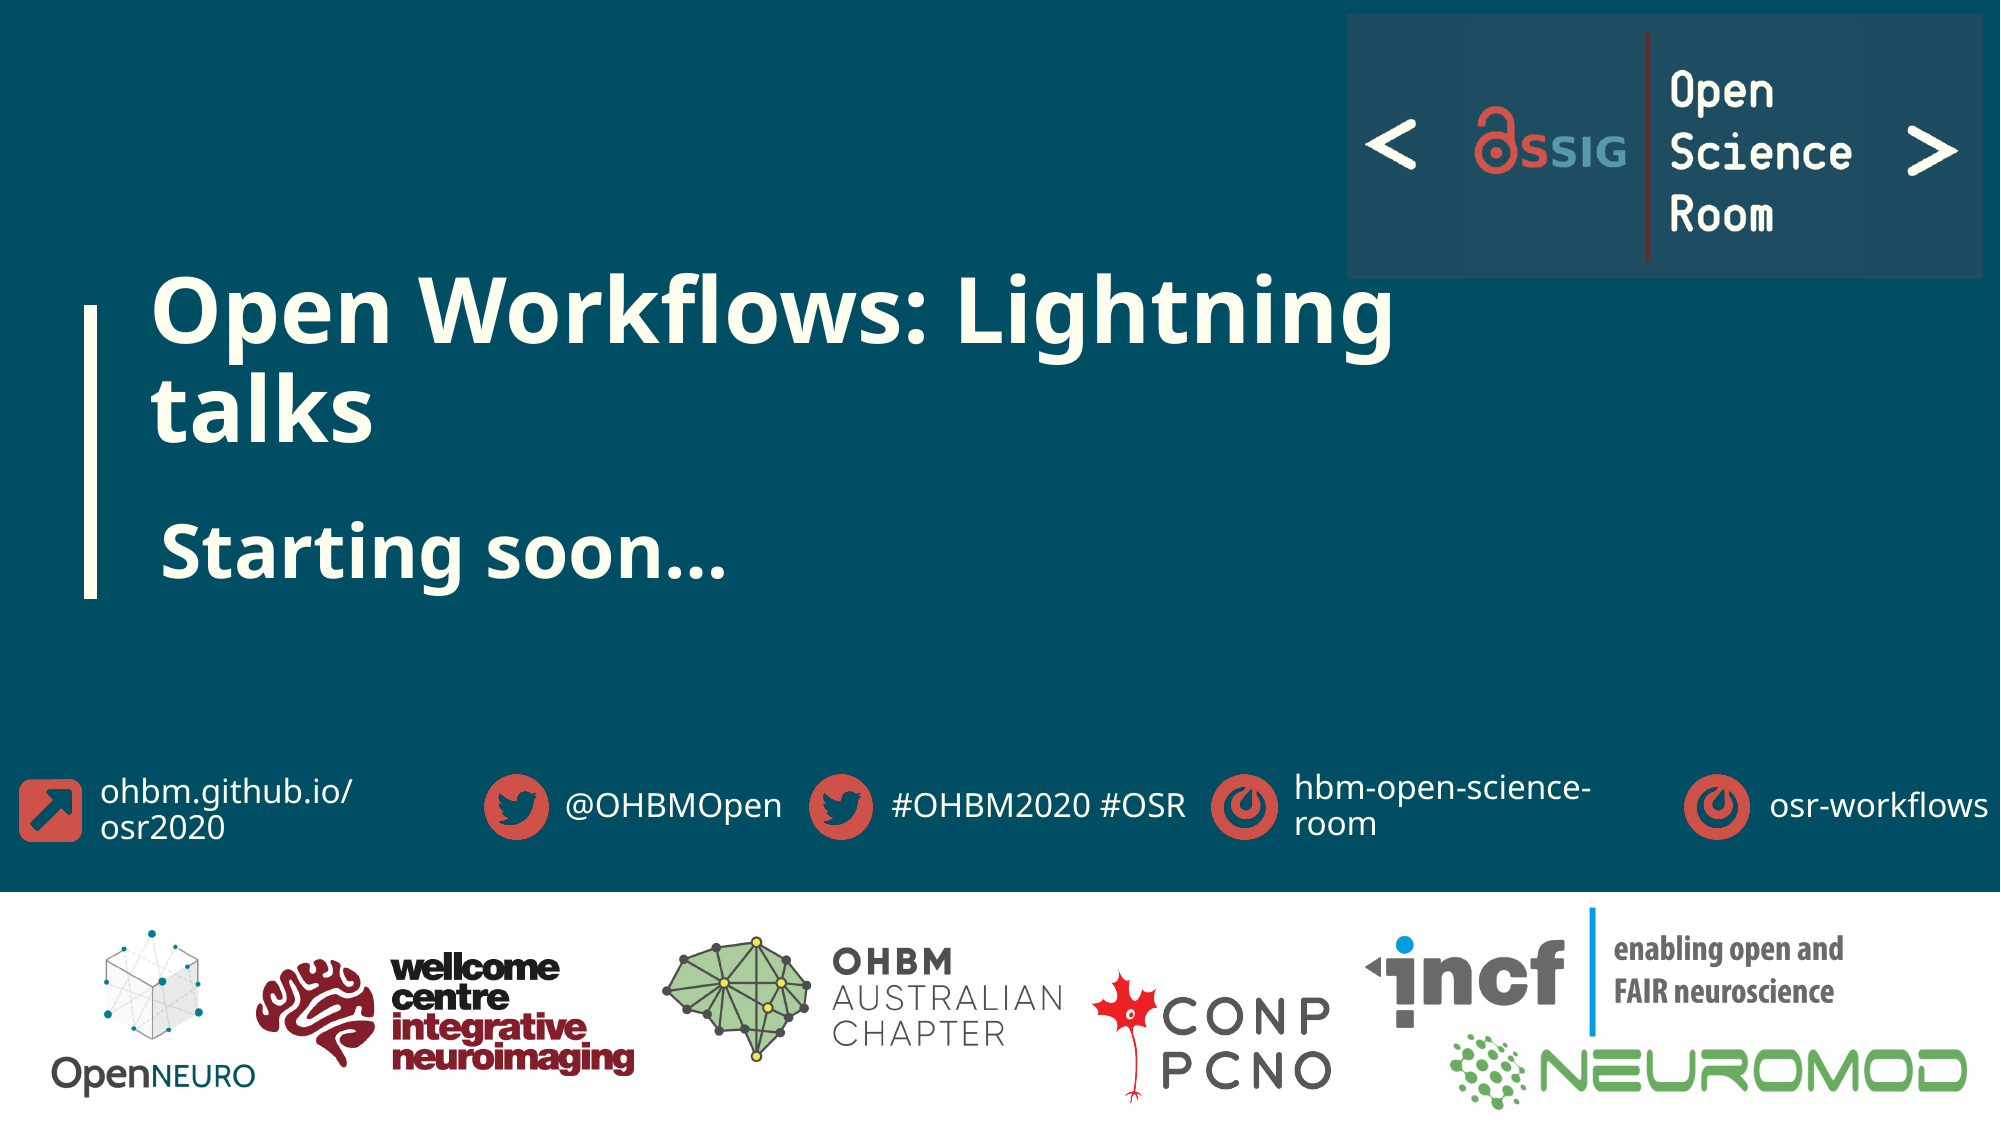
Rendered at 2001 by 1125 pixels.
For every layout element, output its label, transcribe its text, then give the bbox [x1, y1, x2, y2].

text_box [808, 770, 1208, 844]
text_box Starting soon… [145, 427, 1495, 603]
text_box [1211, 774, 1680, 840]
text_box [33, 863, 1967, 1110]
text_box [0, 0, 2000, 893]
picture [1348, 15, 1982, 278]
title Open Workflows: Lightning talks [134, 294, 1574, 470]
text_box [484, 771, 800, 843]
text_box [19, 775, 490, 846]
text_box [1684, 774, 2000, 840]
